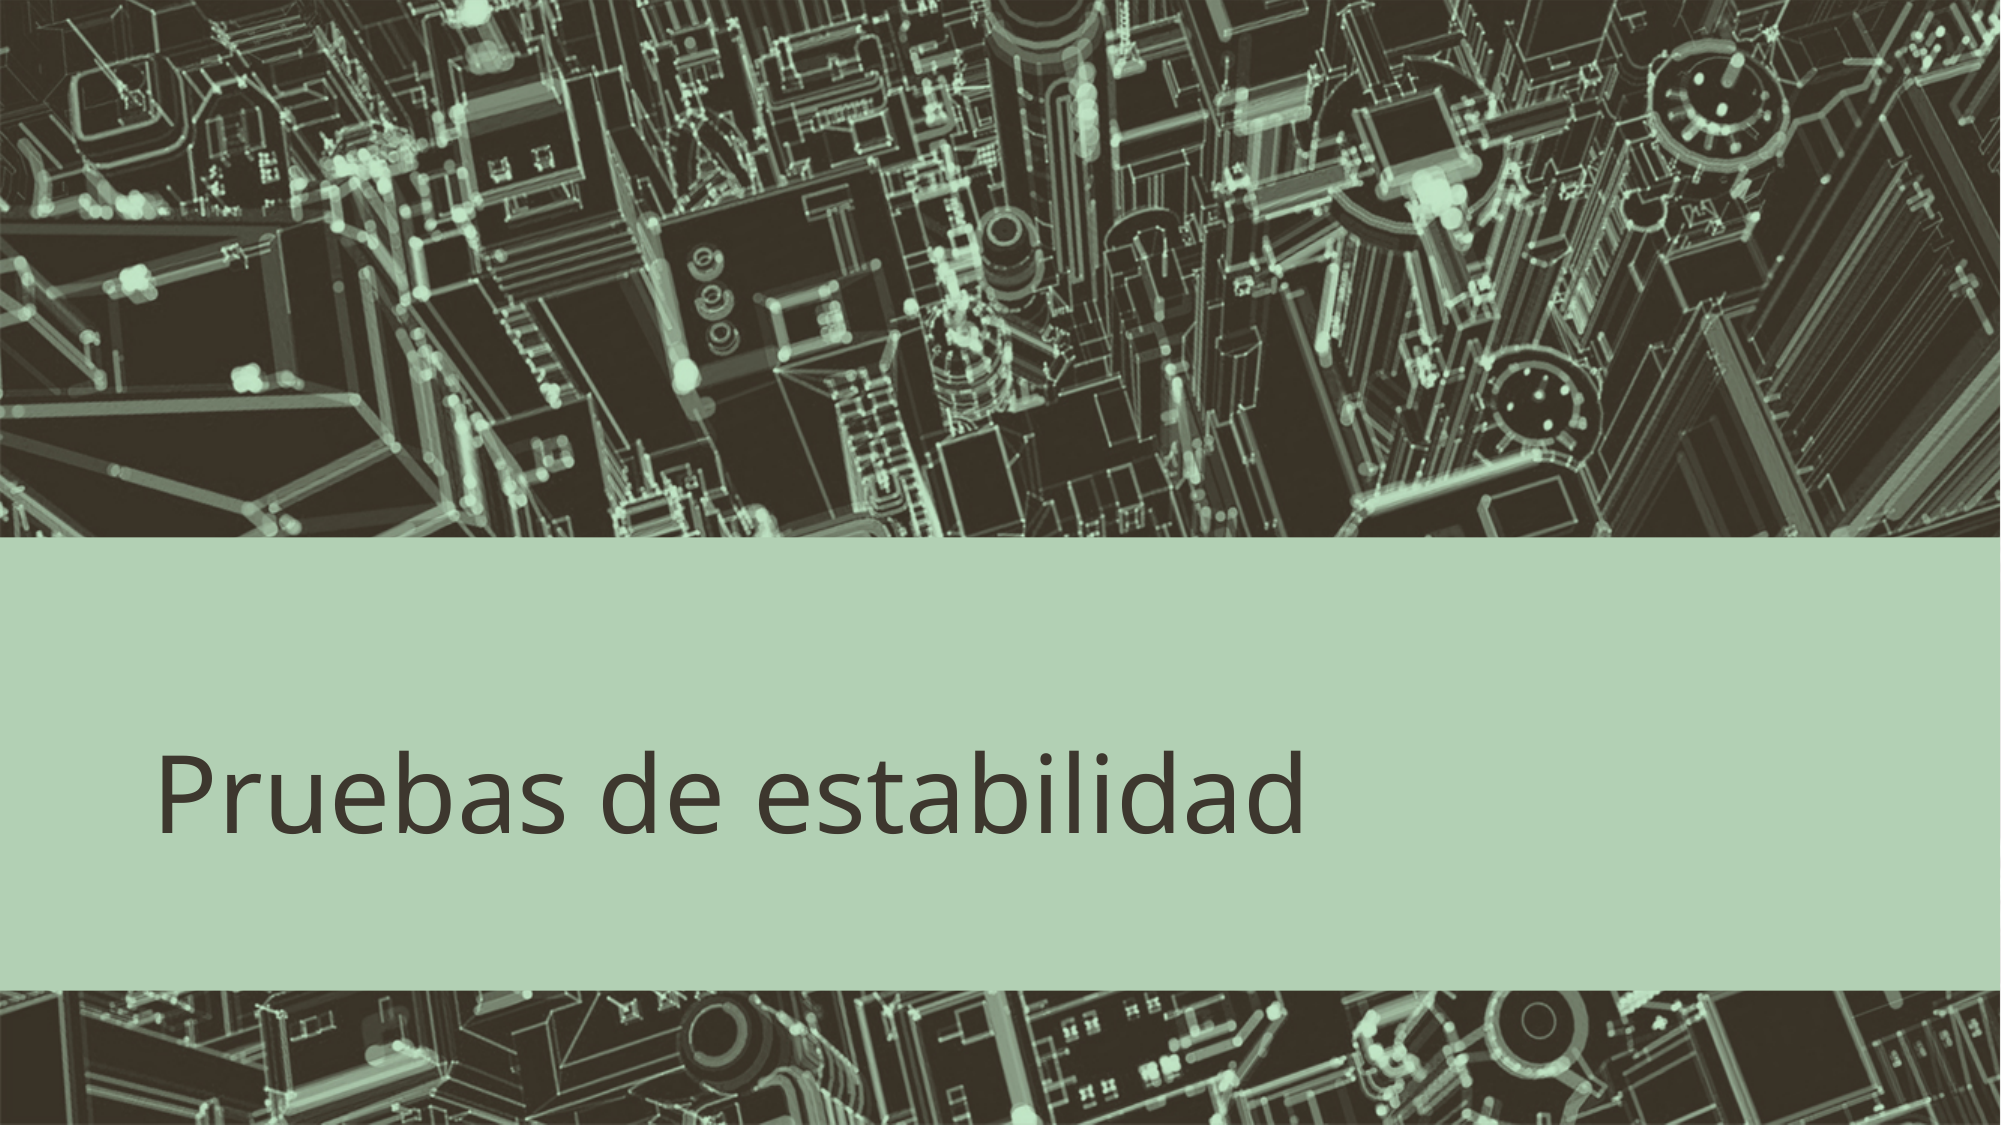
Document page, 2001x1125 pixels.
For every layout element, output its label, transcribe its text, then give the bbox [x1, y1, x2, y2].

picture [0, 0, 2001, 1125]
title Pruebas de estabilidad [138, 562, 1713, 865]
